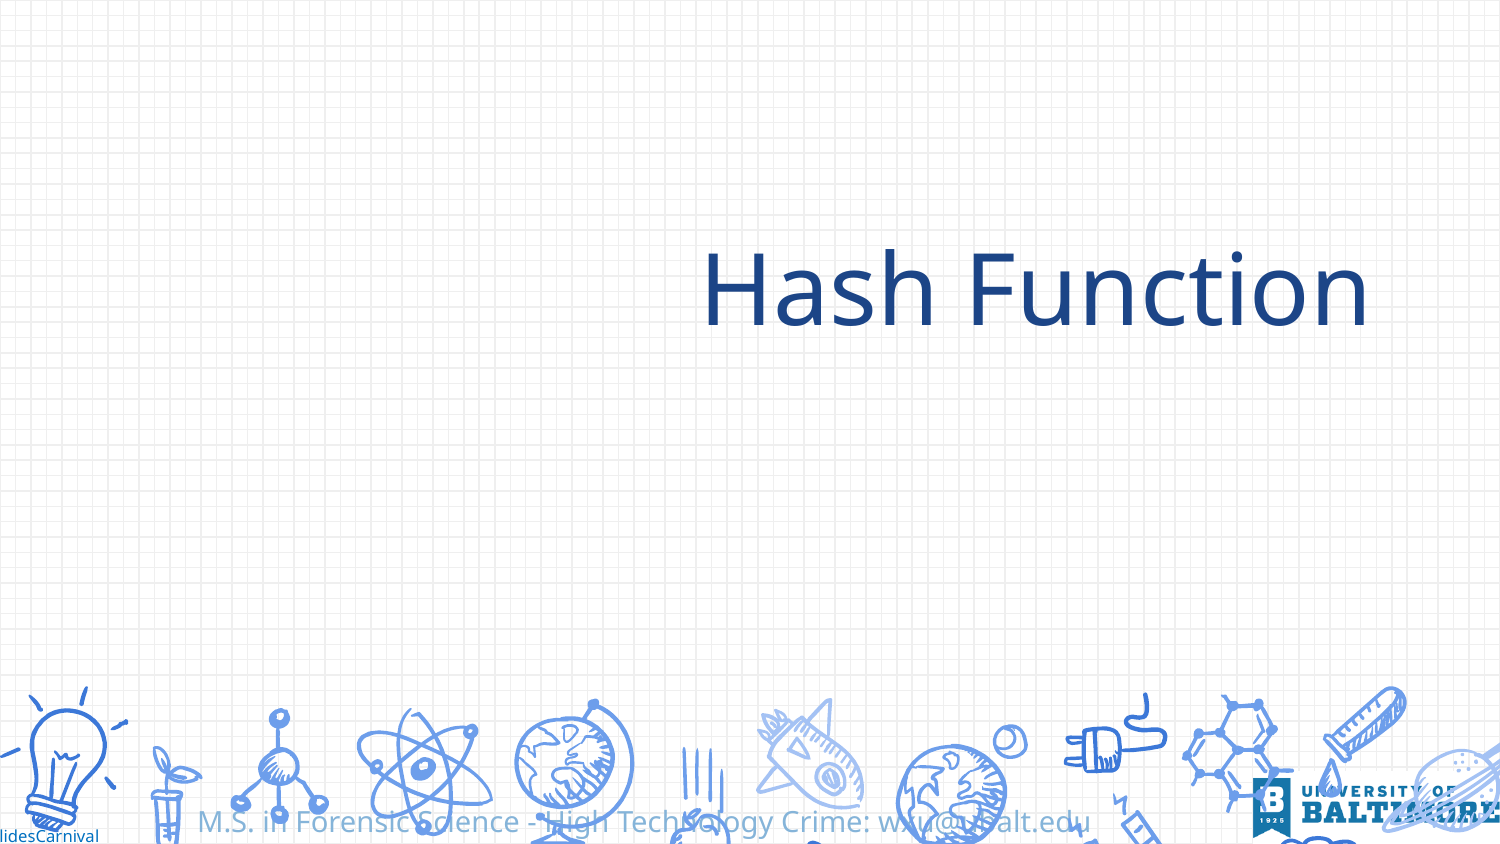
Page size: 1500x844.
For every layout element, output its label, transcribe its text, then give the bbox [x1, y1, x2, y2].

title Hash Function [378, 190, 1388, 381]
picture [1426, 806, 1444, 816]
picture [1440, 796, 1450, 802]
picture [1432, 781, 1496, 828]
picture [1326, 771, 1337, 790]
picture [1386, 824, 1397, 829]
picture [1253, 771, 1500, 844]
picture [1419, 771, 1479, 801]
picture [1405, 804, 1415, 813]
picture [1402, 814, 1416, 820]
picture [1452, 779, 1487, 803]
picture [1253, 771, 1268, 793]
picture [1451, 771, 1489, 797]
